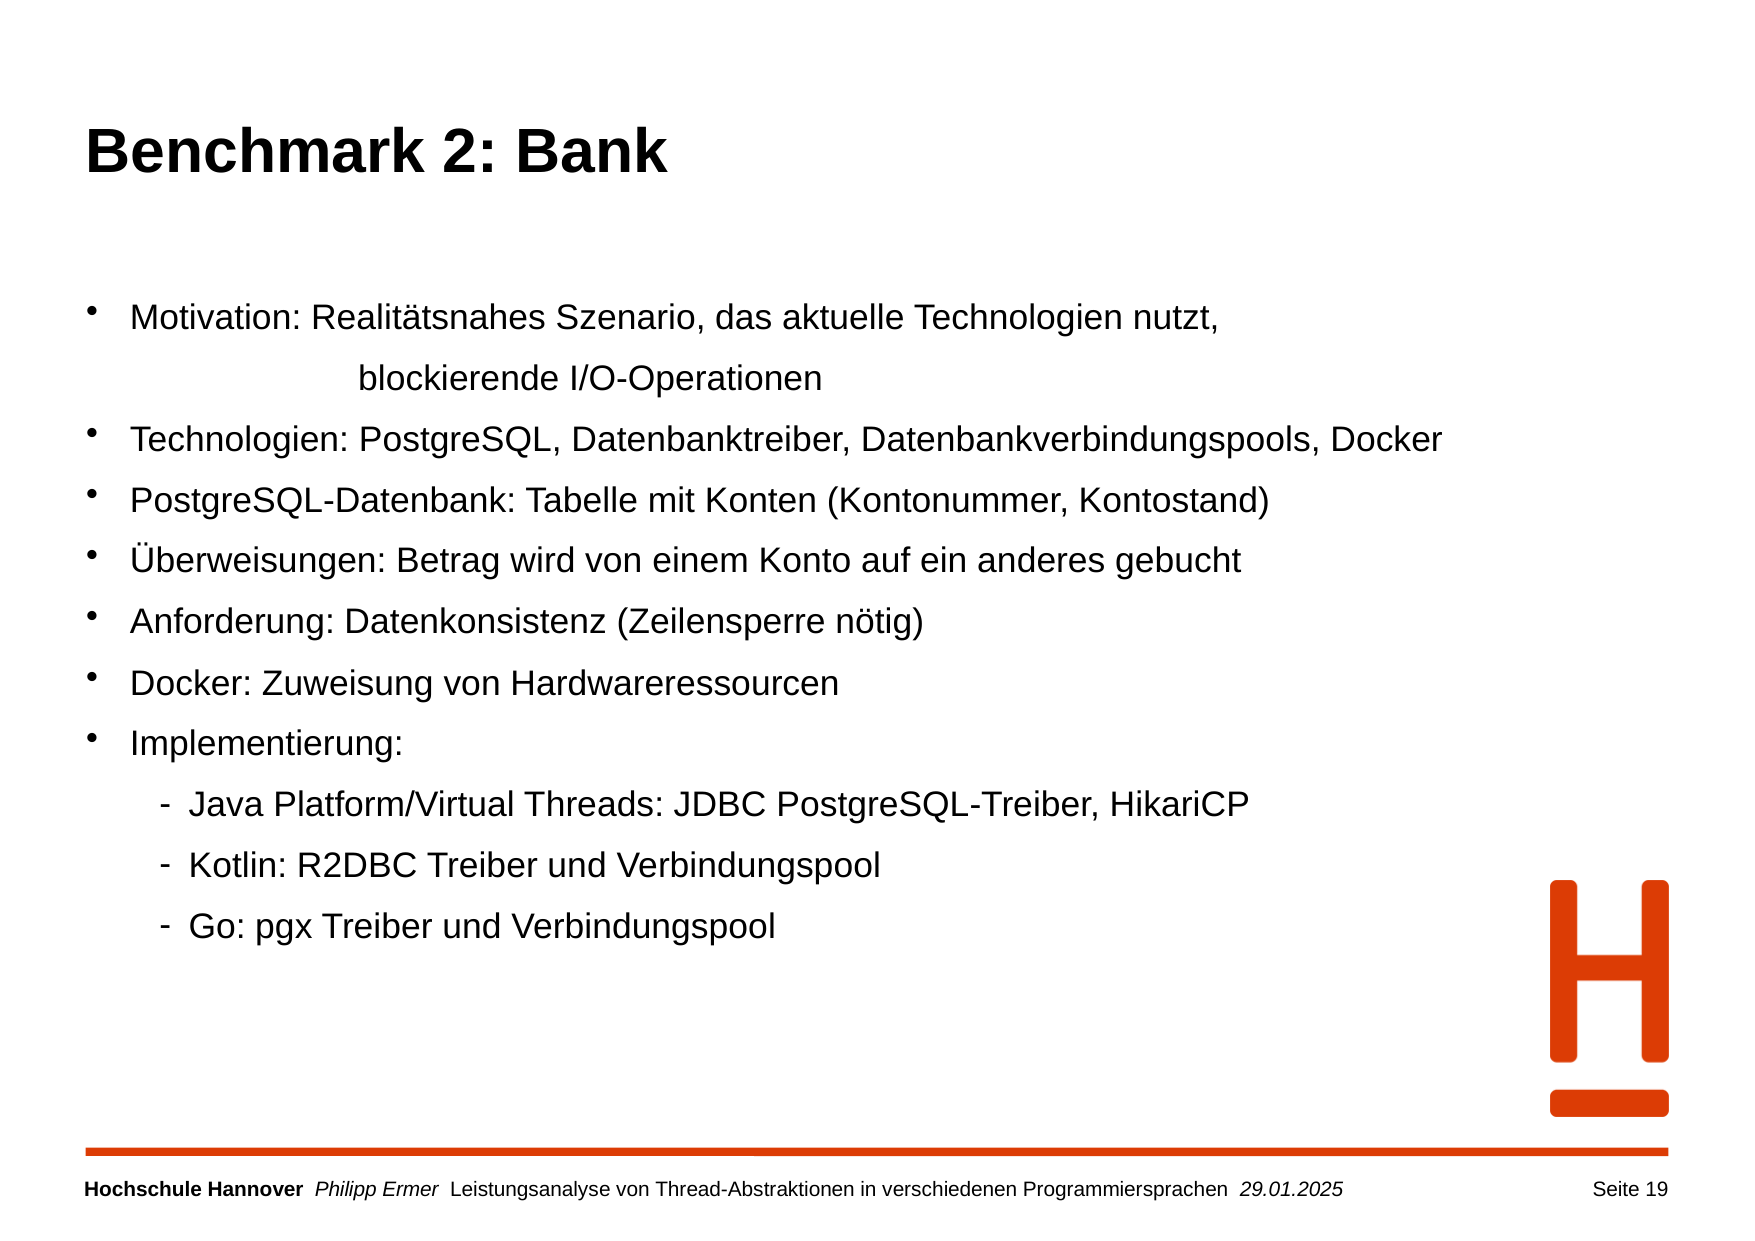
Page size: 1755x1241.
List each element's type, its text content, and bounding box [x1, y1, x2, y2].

slide_number Seite 19 [1467, 1175, 1669, 1213]
title Benchmark 2: Bank [85, 110, 1669, 266]
list Motivation: Realitätsnahes Szenario, das aktuelle Technologien nutzt, blockierende I/O-Operationen Technologien: PostgreSQL, Datenbanktreiber, Datenbankverbindungspools, Docker PostgreSQL-Datenbank: Tabelle mit Konten (Kontonummer, Kontostand) Überweisungen: Betrag wird von einem Konto auf ein anderes gebucht Anforderung: Datenkonsistenz (Zeilensperre nötig) Docker: Zuweisung von Hardwareressourcen Implementierung: Java Platform/Virtual Threads: JDBC PostgreSQL-Treiber, HikariCP Kotlin: R2DBC Treiber und Verbindungspool Go: pgx Treiber und Verbindungspool [85, 289, 1468, 1032]
picture [1550, 880, 1669, 1117]
